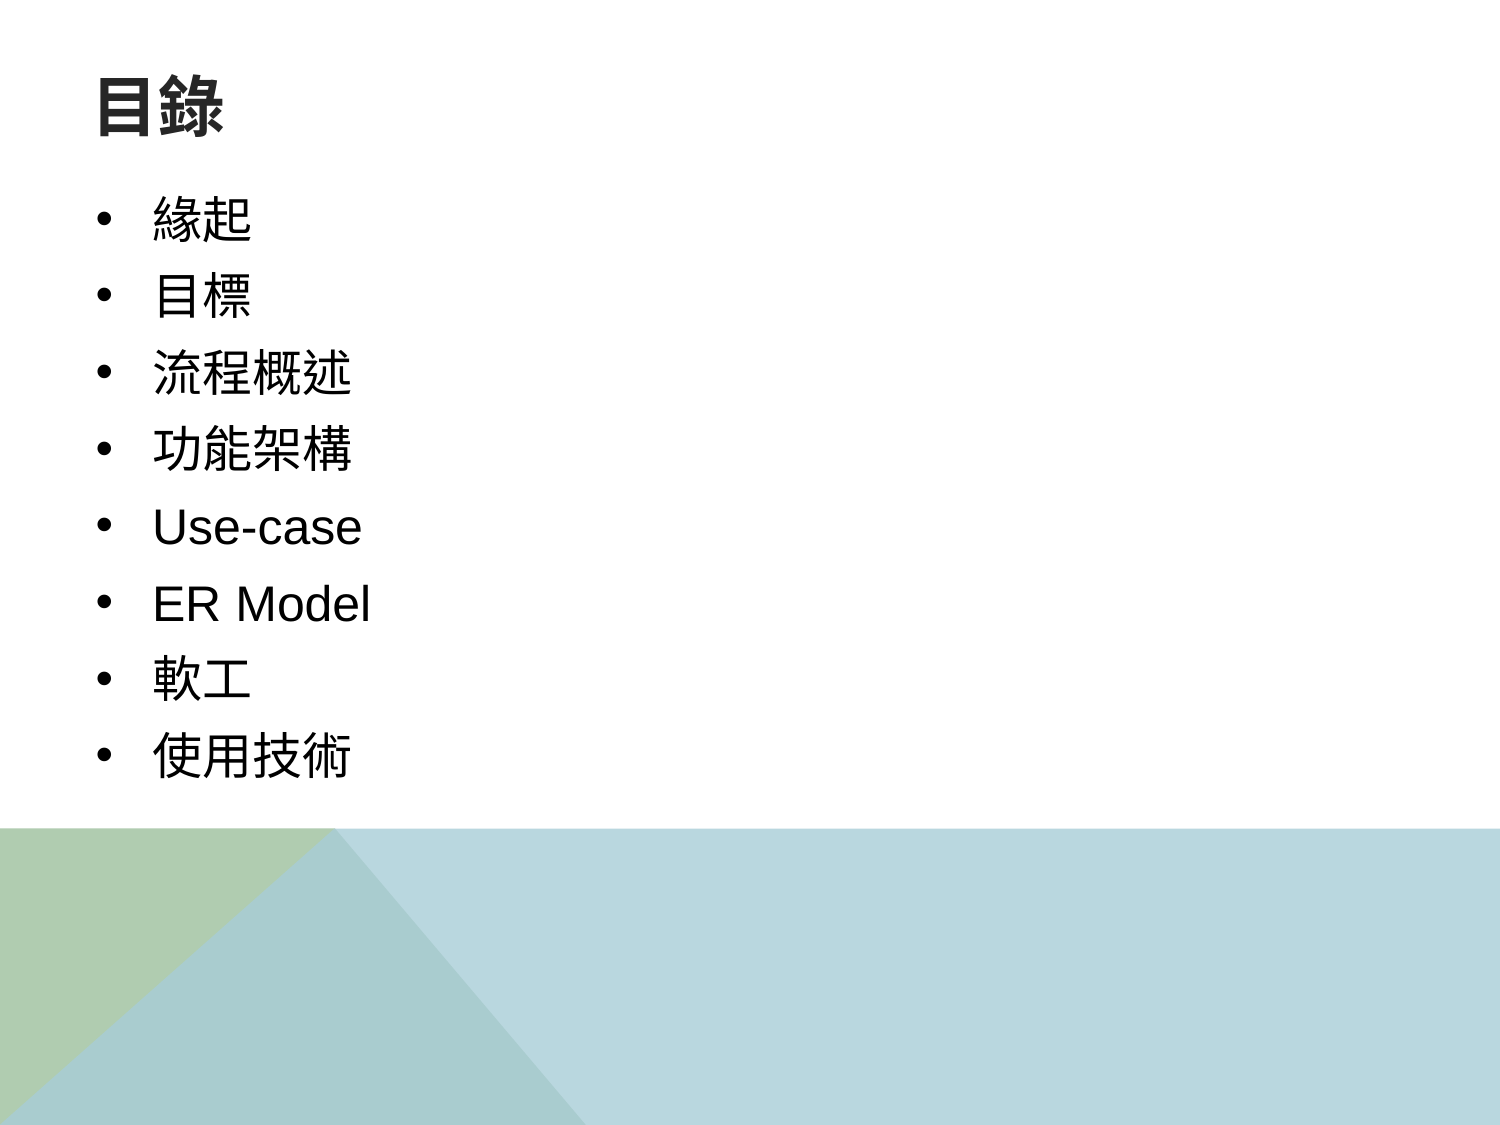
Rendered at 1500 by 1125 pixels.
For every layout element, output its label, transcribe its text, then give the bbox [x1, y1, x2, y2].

title 目錄 [76, 60, 1436, 150]
list 緣起 目標 流程概述 功能架構 Use-case ER Model 軟工 使用技術 [80, 180, 1436, 809]
